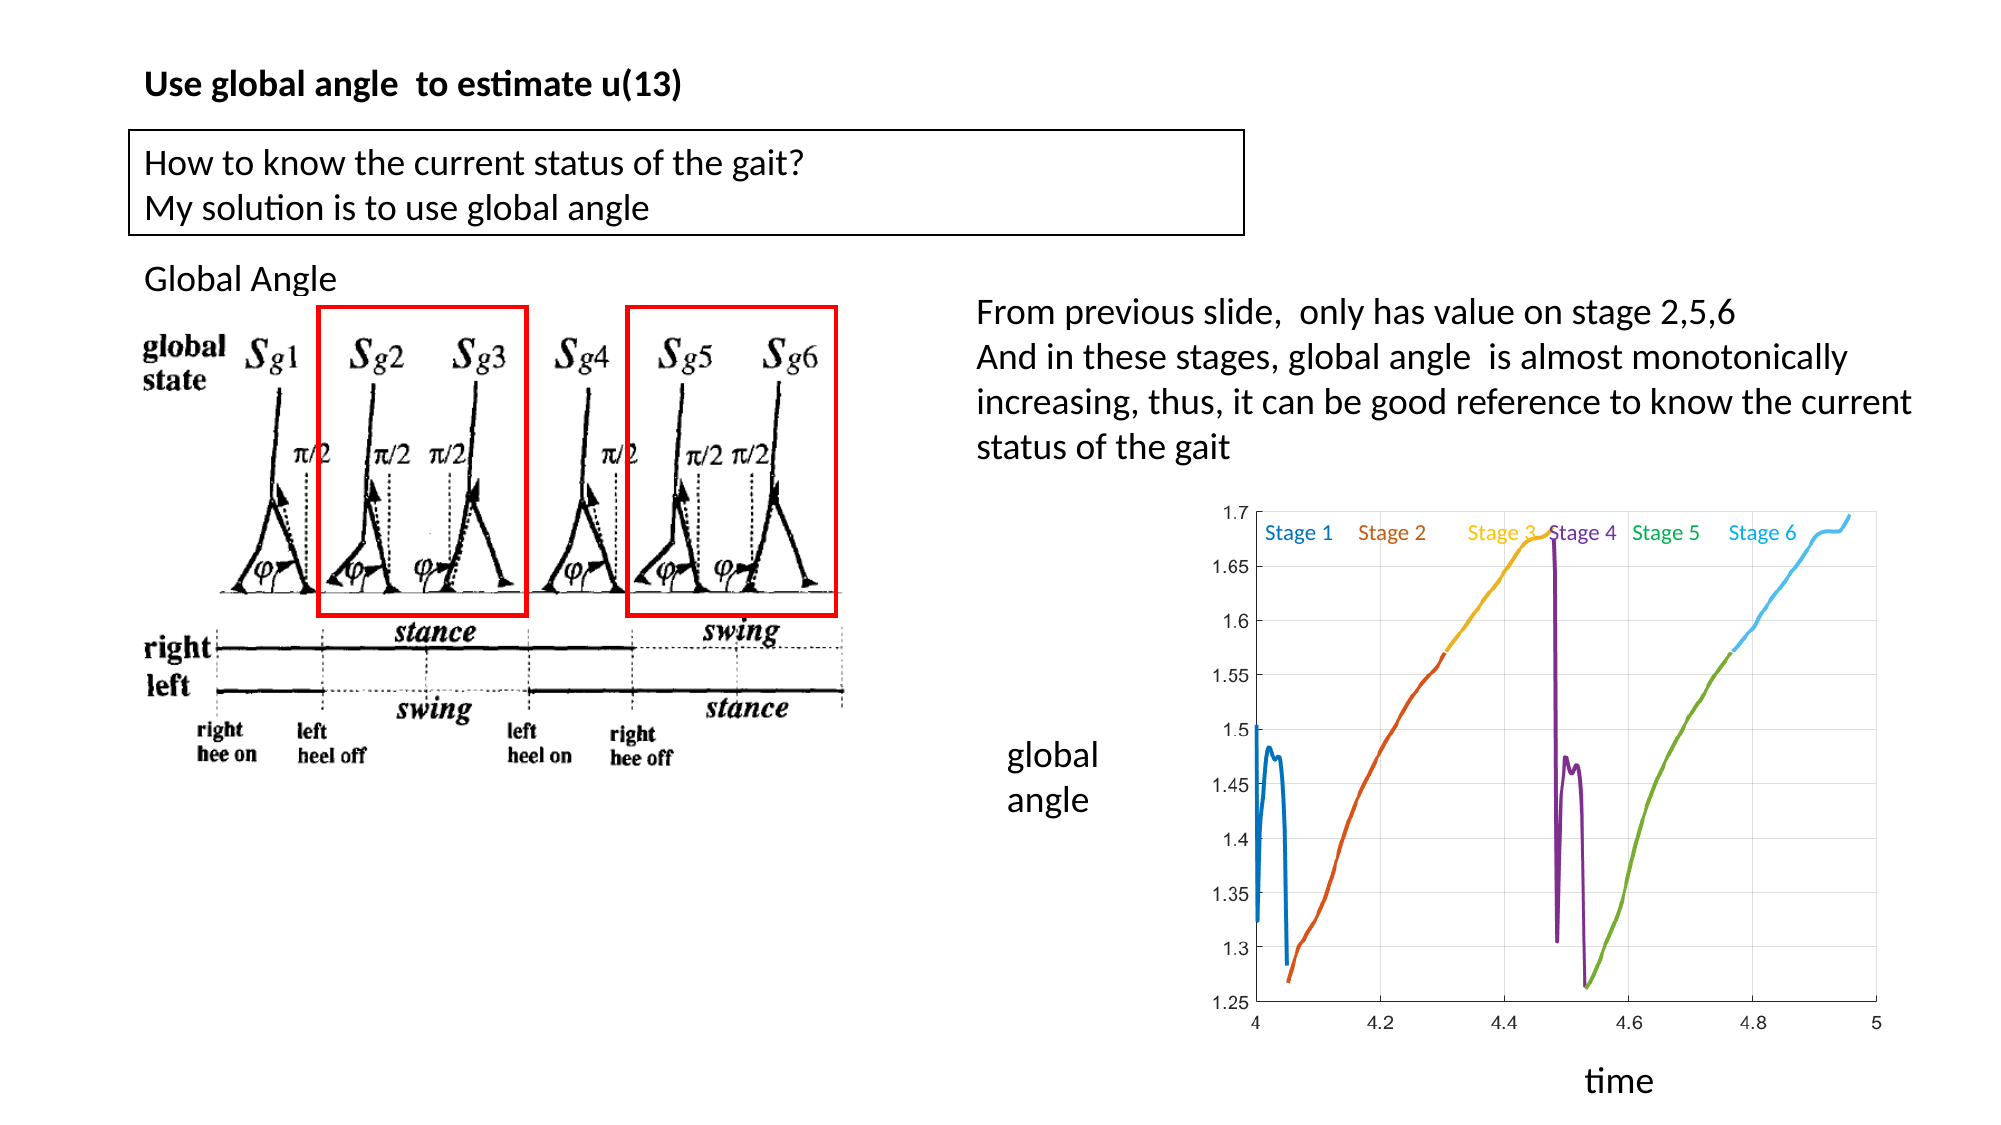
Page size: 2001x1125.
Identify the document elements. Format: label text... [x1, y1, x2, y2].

picture [1152, 466, 1953, 1067]
picture [115, 296, 885, 788]
text_box time [1569, 1067, 1721, 1109]
